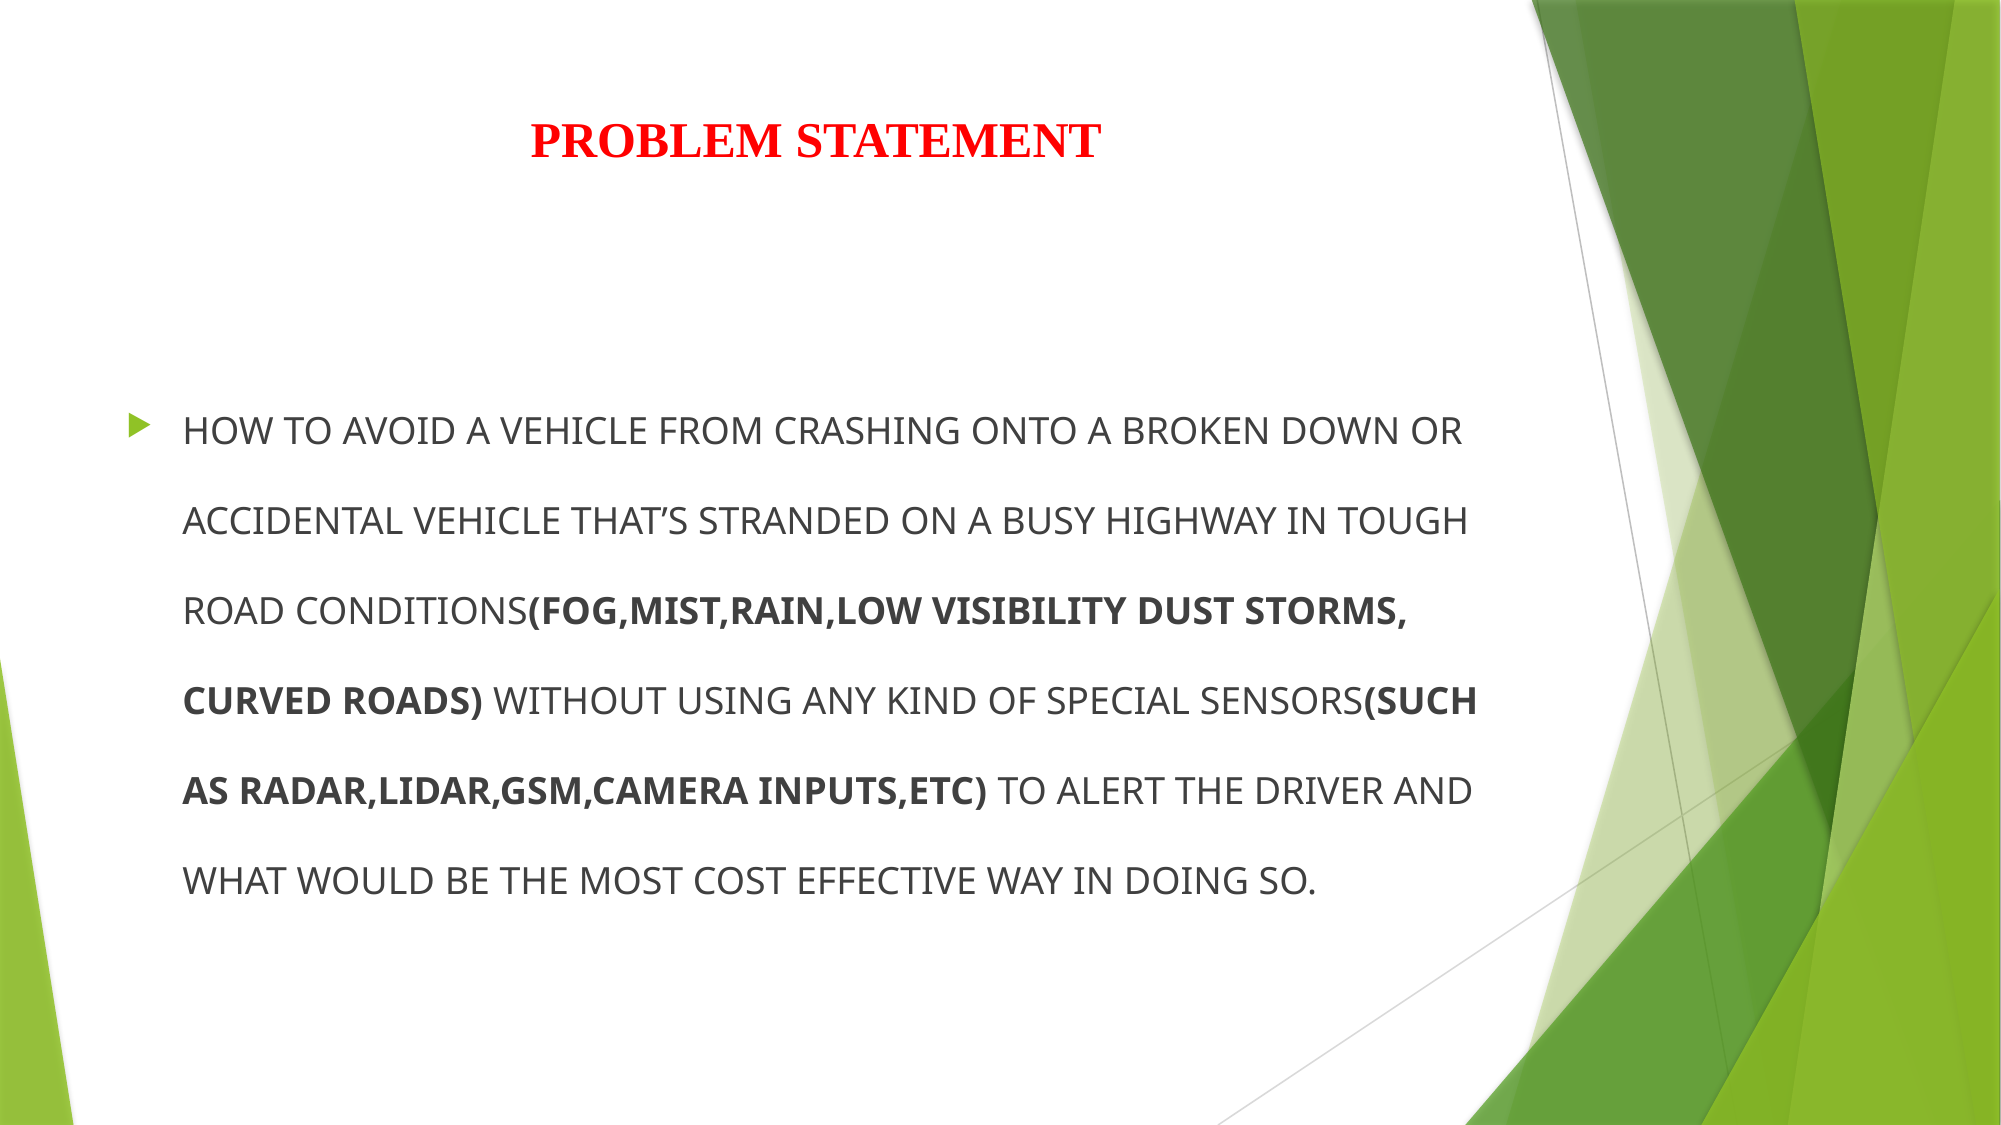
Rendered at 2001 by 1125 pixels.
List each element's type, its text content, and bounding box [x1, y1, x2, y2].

list HOW TO AVOID A VEHICLE FROM CRASHING ONTO A BROKEN DOWN OR ACCIDENTAL VEHICLE THAT’S STRANDED ON A BUSY HIGHWAY IN TOUGH ROAD CONDITIONS(FOG,MIST,RAIN,LOW VISIBILITY DUST STORMS, CURVED ROADS) WITHOUT USING ANY KIND OF SPECIAL SENSORS(SUCH AS RADAR,LIDAR,GSM,CAMERA INPUTS,ETC) TO ALERT THE DRIVER AND WHAT WOULD BE THE MOST COST EFFECTIVE WAY IN DOING SO. [111, 354, 1522, 992]
title PROBLEM STATEMENT [111, 99, 1522, 317]
